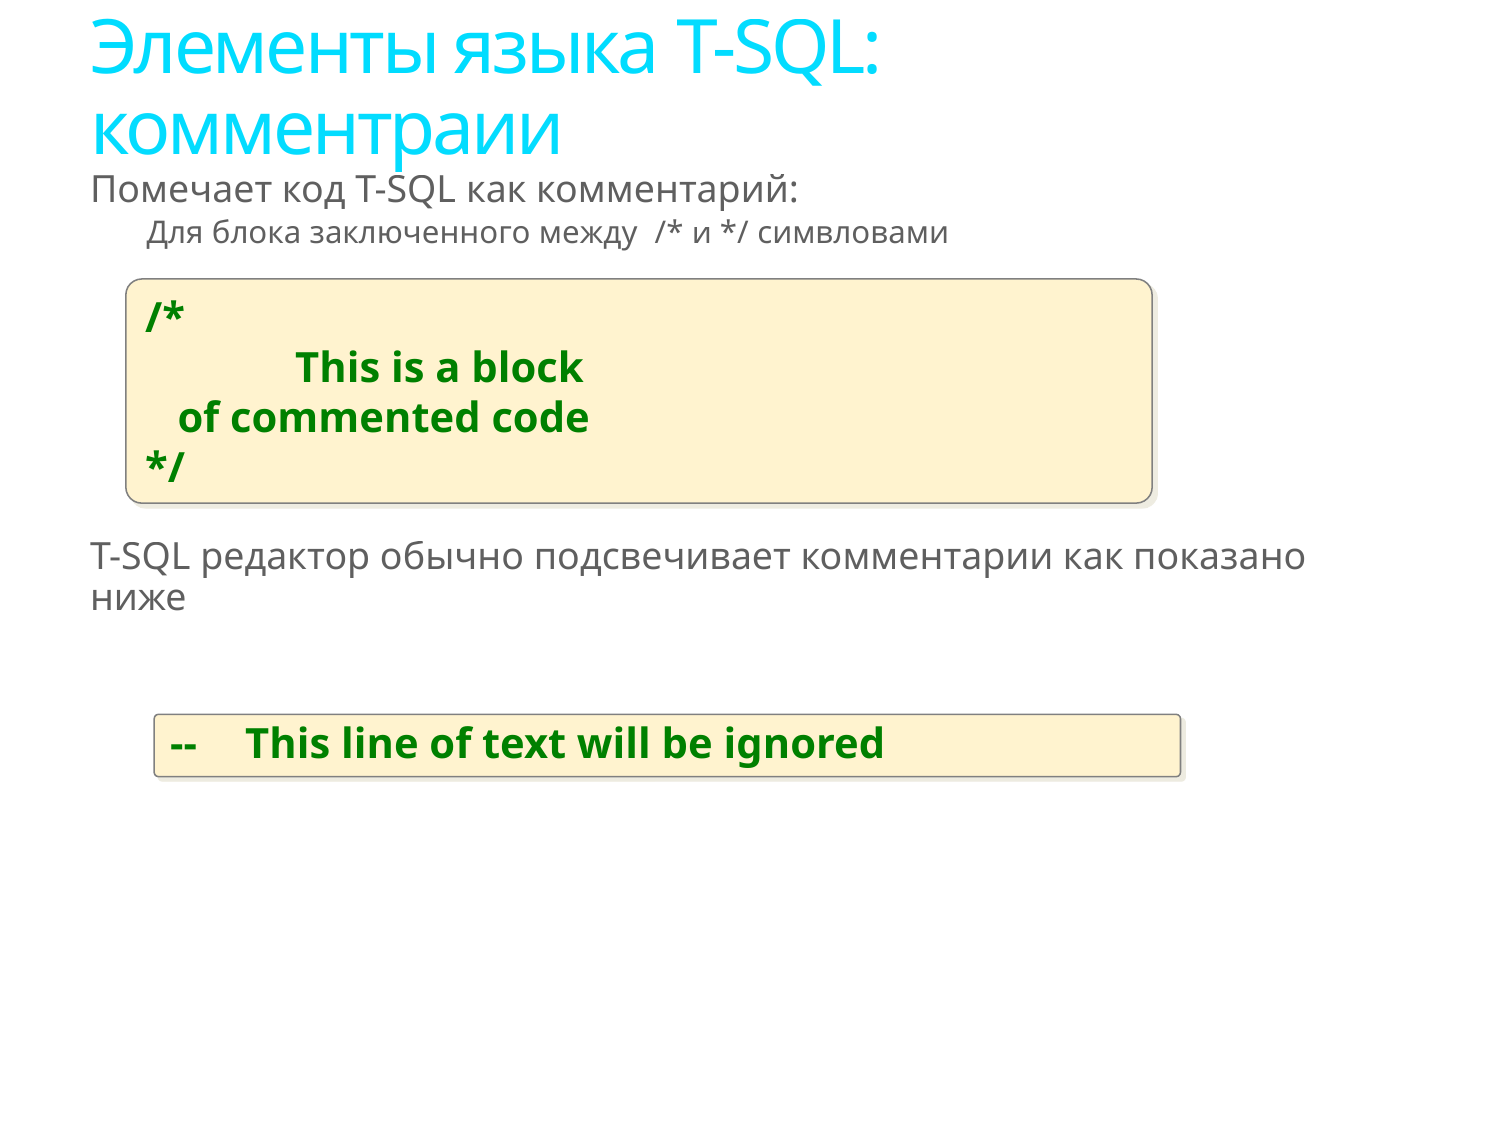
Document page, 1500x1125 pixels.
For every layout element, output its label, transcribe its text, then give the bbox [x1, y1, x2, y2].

title Элементы языка T-SQL: комментраии [75, 1, 1351, 124]
text_box /* This is a block of commented code */ [125, 278, 1153, 504]
text_box -- This line of text will be ignored [154, 714, 1181, 777]
list Помечает код T-SQL как комментарий: Для блока заключенного между /* и */ симвловами For inline text, precede the comments with -- T-SQL редактор обычно подсвечивает комментарии как показано ниже [75, 162, 1347, 883]
